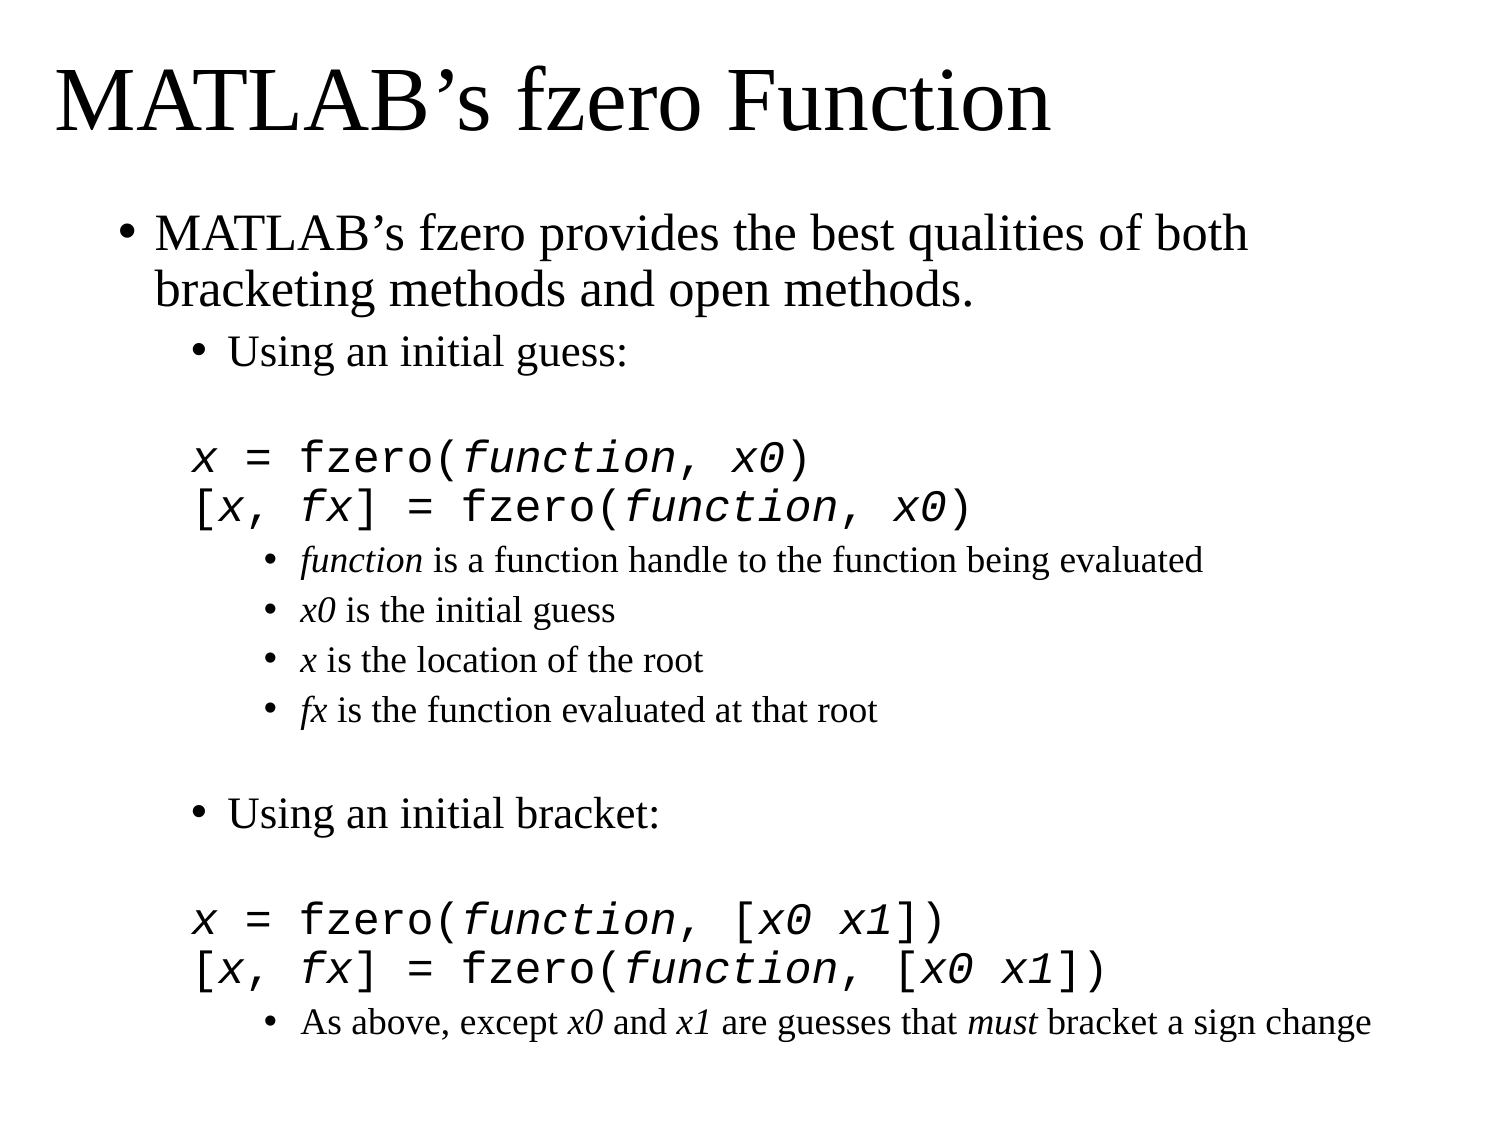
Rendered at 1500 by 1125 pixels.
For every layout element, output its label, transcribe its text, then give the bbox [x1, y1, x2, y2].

title MATLAB’s fzero Function [39, 22, 1334, 179]
list MATLAB’s fzero provides the best qualities of both bracketing methods and open methods. Using an initial guess: x = fzero(function, x0) [x, fx] = fzero(function, x0) function is a function handle to the function being evaluated x0 is the initial guess x is the location of the root fx is the function evaluated at that root Using an initial bracket: x = fzero(function, [x0 x1]) [x, fx] = fzero(function, [x0 x1]) As above, except x0 and x1 are guesses that must bracket a sign change [103, 197, 1397, 1088]
